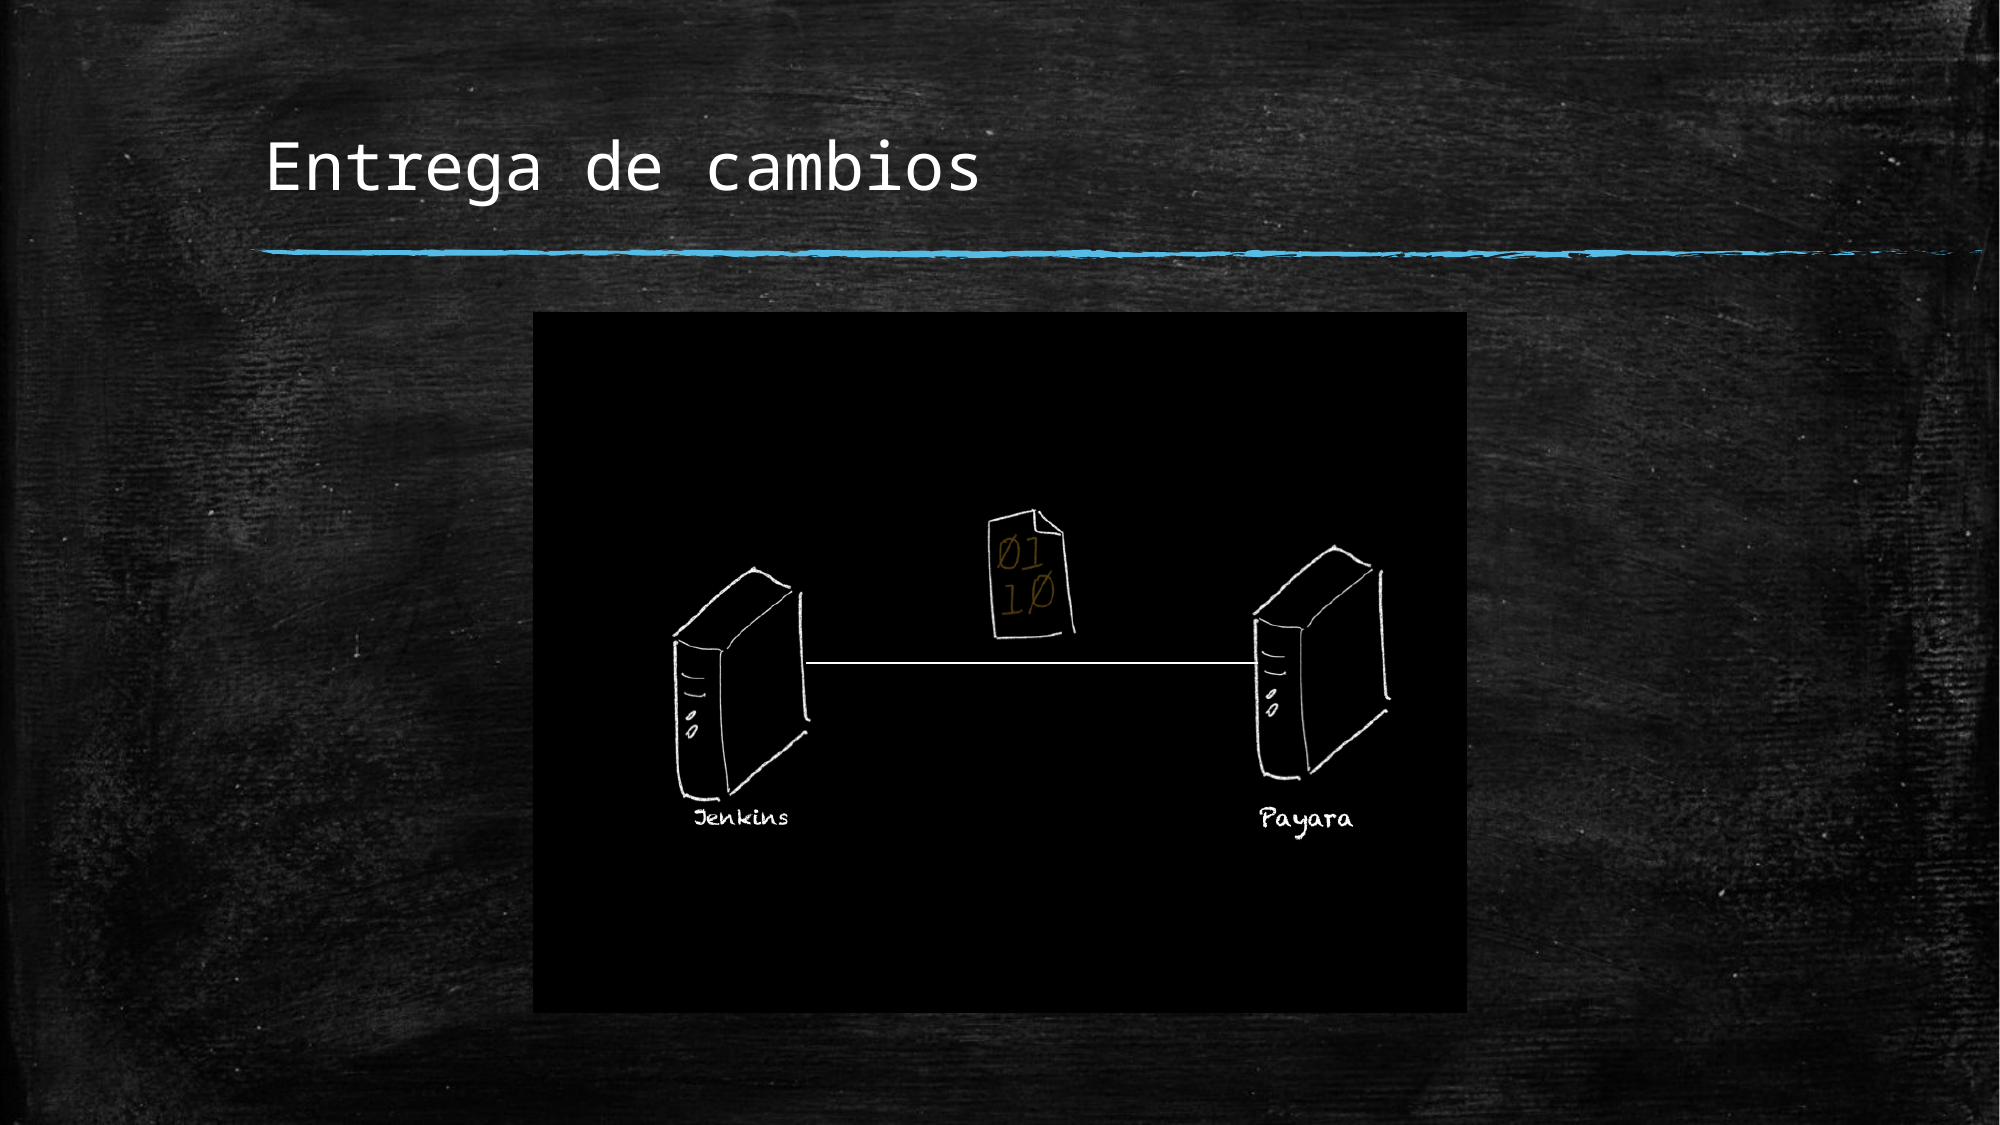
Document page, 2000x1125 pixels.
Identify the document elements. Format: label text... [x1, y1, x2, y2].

title Entrega de cambios [249, 45, 1750, 213]
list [532, 312, 1467, 1013]
